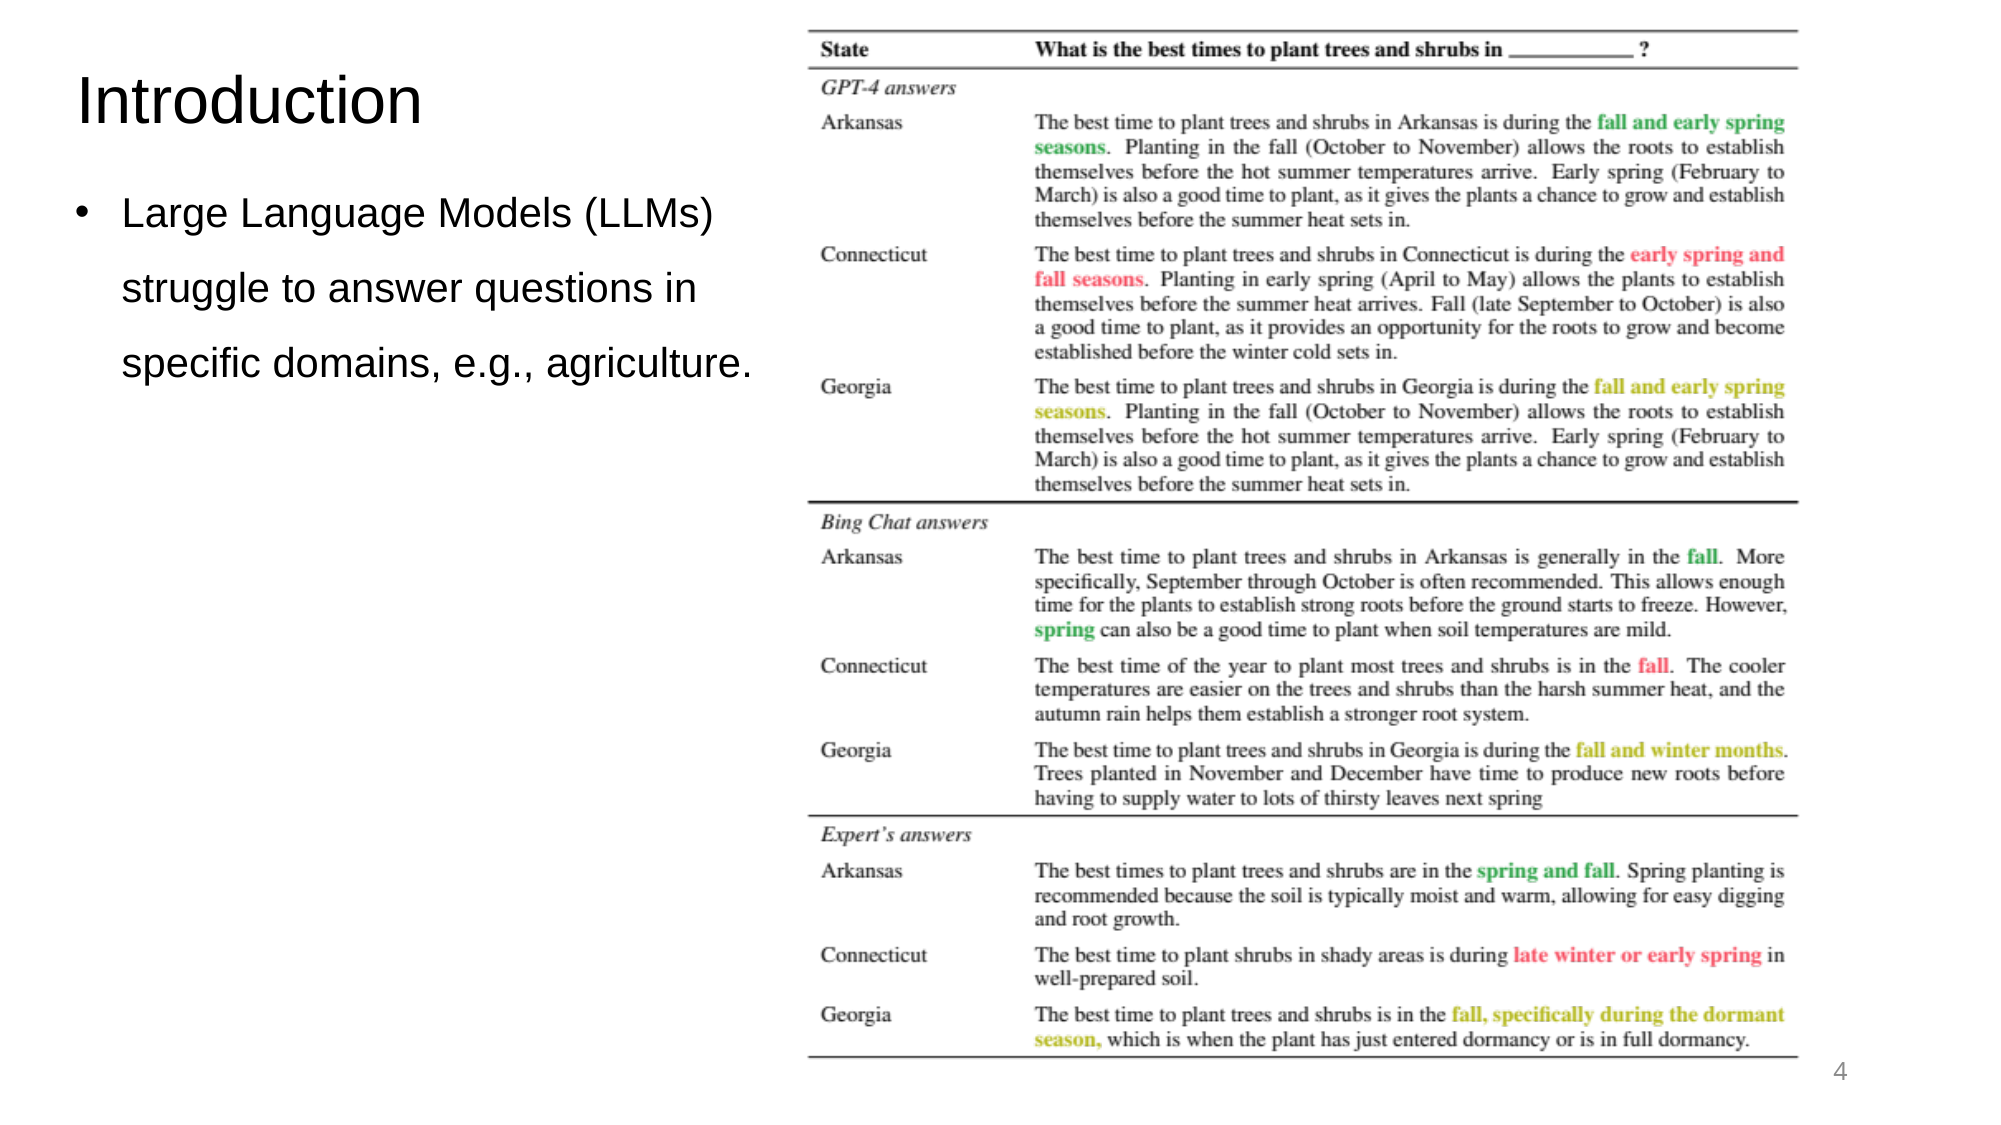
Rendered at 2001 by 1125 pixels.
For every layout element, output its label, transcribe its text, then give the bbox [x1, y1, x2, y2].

slide_number 4 [1412, 1042, 1863, 1103]
text_box Large Language Models (LLMs) struggle to answer questions in specific domains, e.g., agriculture. [60, 153, 799, 544]
picture [799, 23, 1806, 1067]
text_box Introduction [61, 49, 799, 145]
